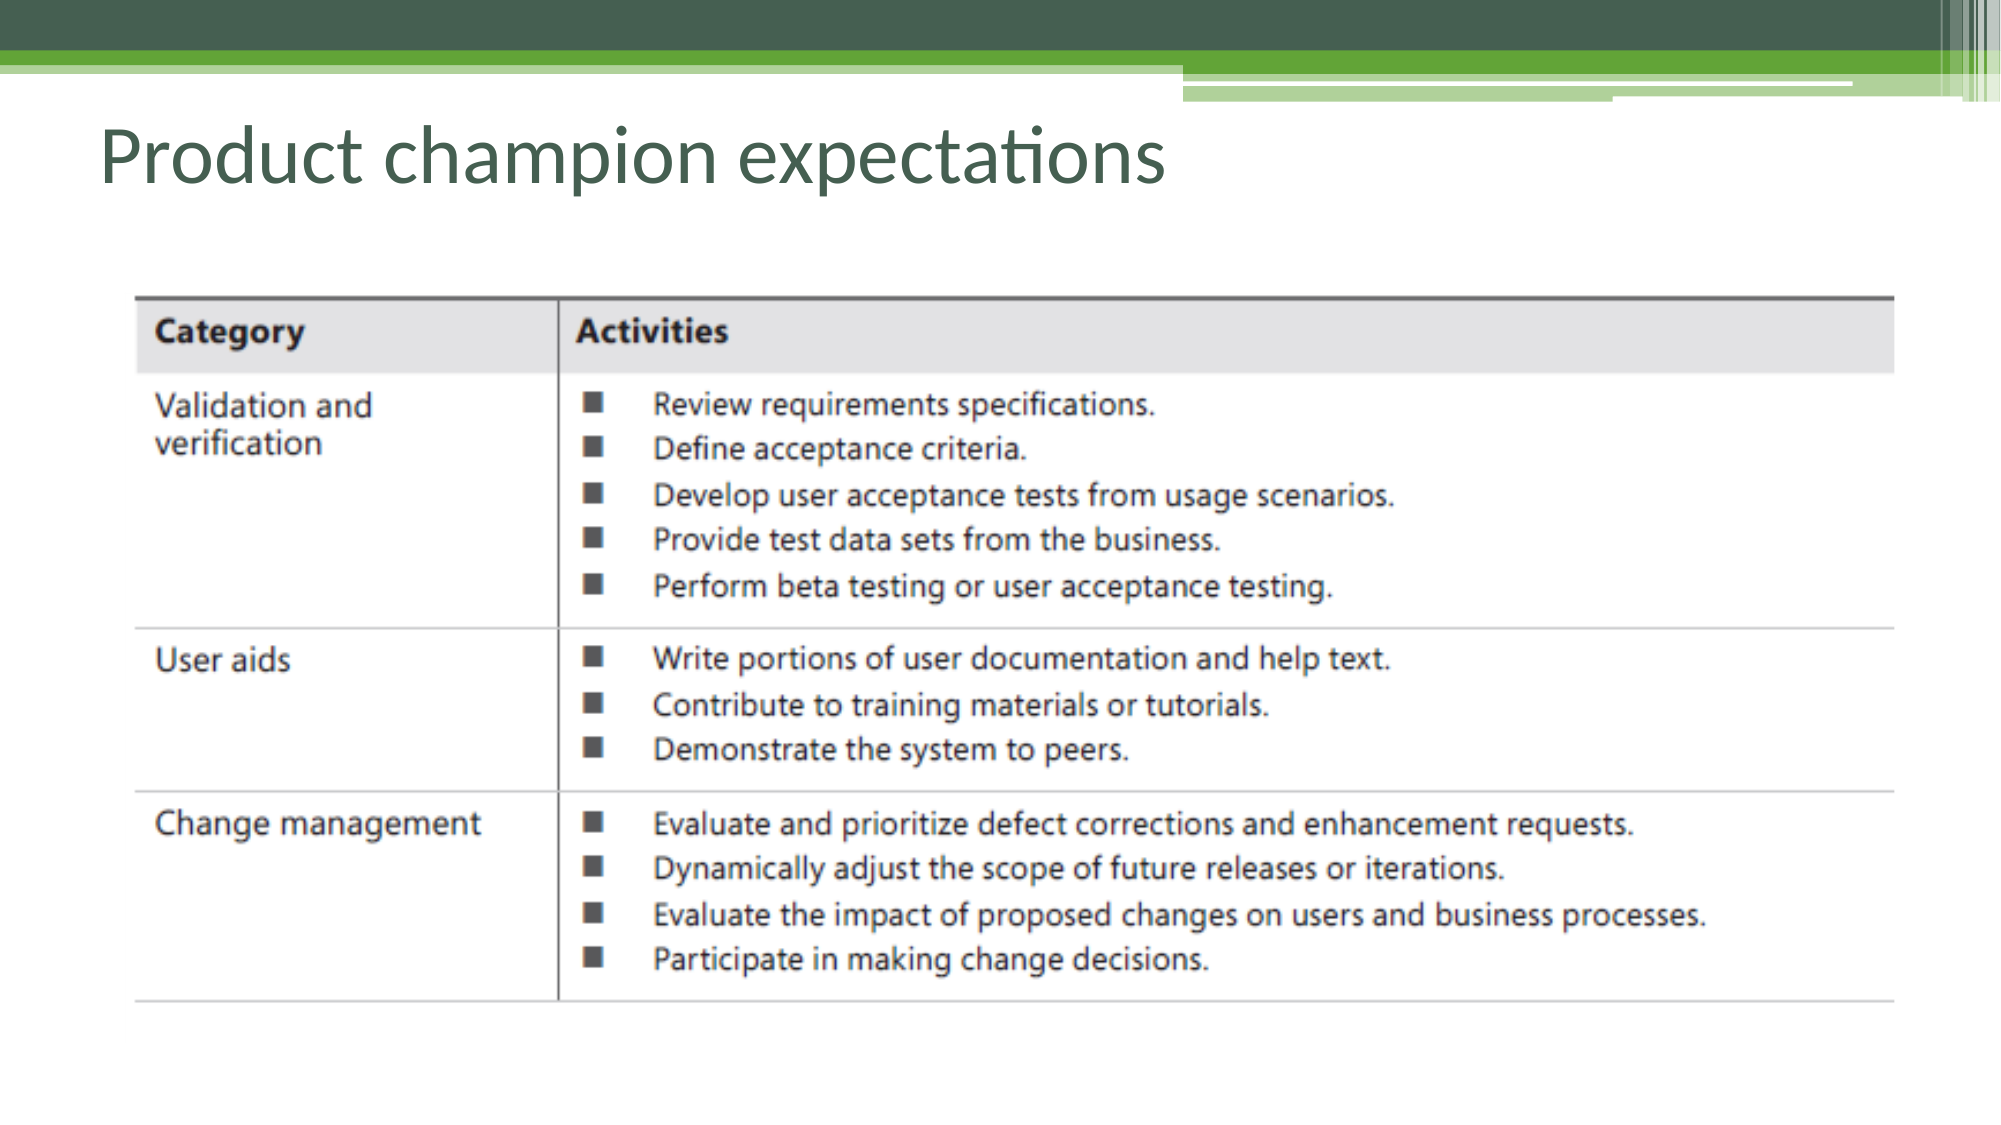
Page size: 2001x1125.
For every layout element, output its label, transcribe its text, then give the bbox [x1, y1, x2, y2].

picture [124, 291, 1895, 1043]
title Product champion expectations [99, 100, 1756, 303]
